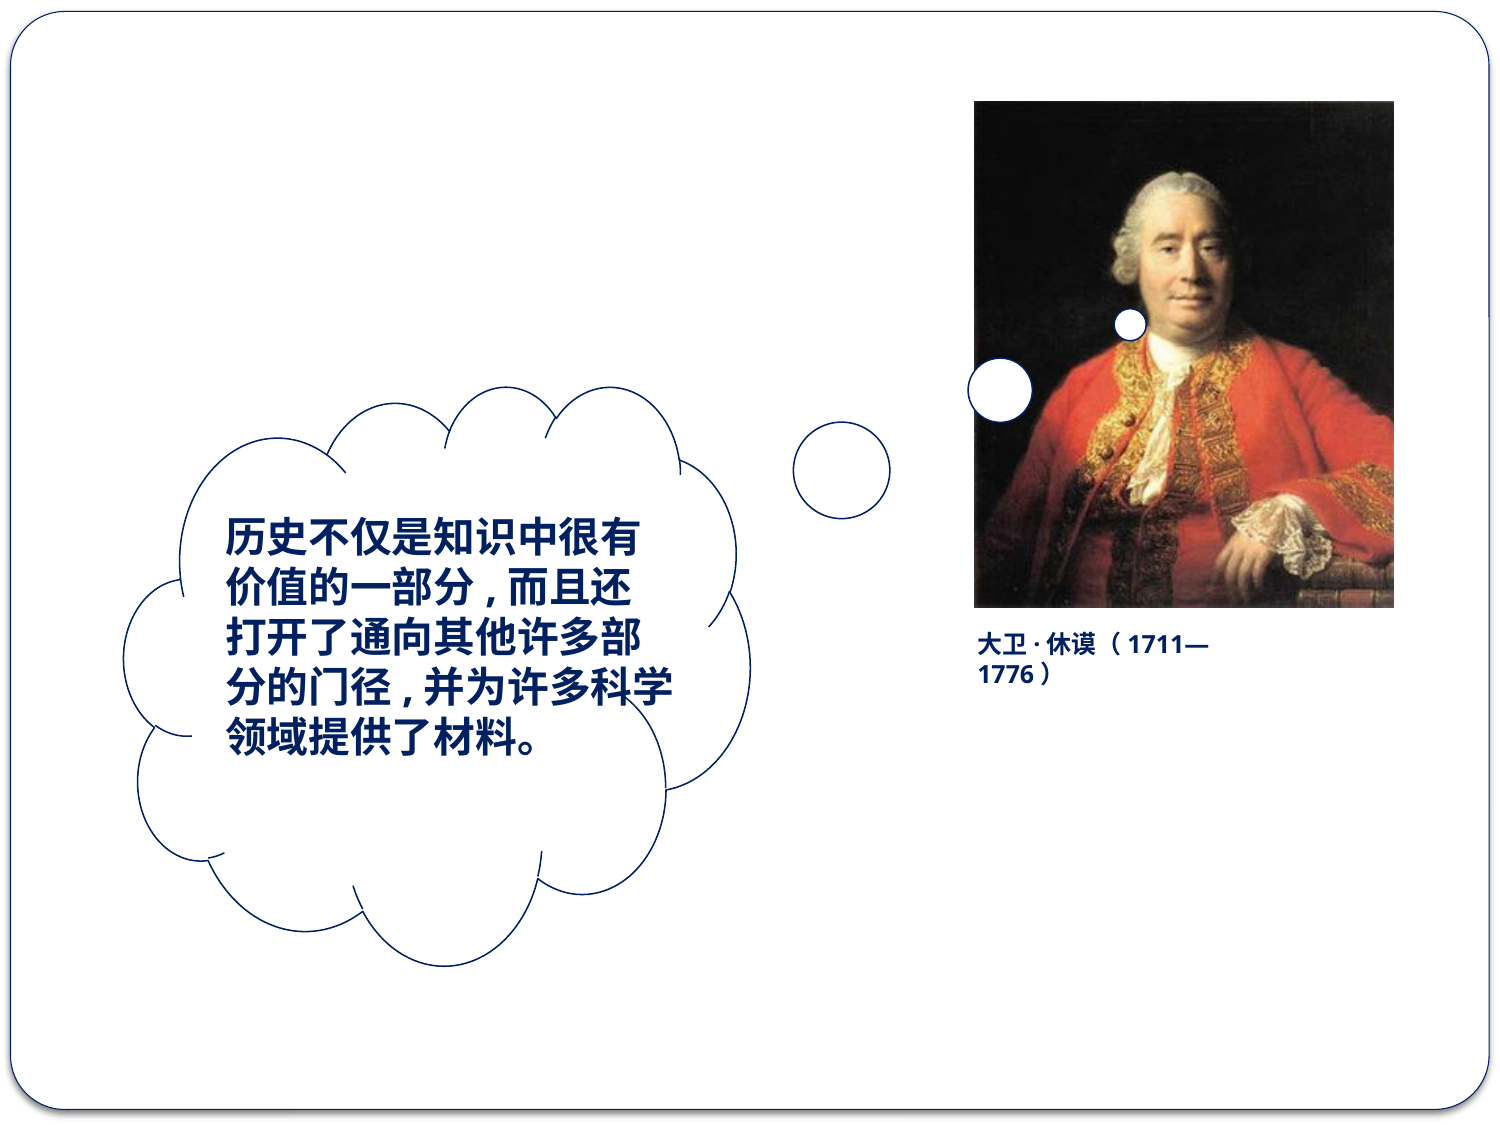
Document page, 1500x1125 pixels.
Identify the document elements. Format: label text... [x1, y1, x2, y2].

text_box 历史不仅是知识中很有 价值的一部分,而且还 打开了通向其他许多部 分的门径,并为许多科学 领域提供了材料。 [123, 387, 751, 967]
text_box 历史不仅是知识中很有 价值的一部分,而且还 打开了通向其他许多部 分的门径,并为许多科学 领域提供了材料。 [793, 422, 890, 519]
picture [974, 101, 1394, 609]
text_box 大卫·休谟（1711—1776） [962, 621, 1270, 697]
